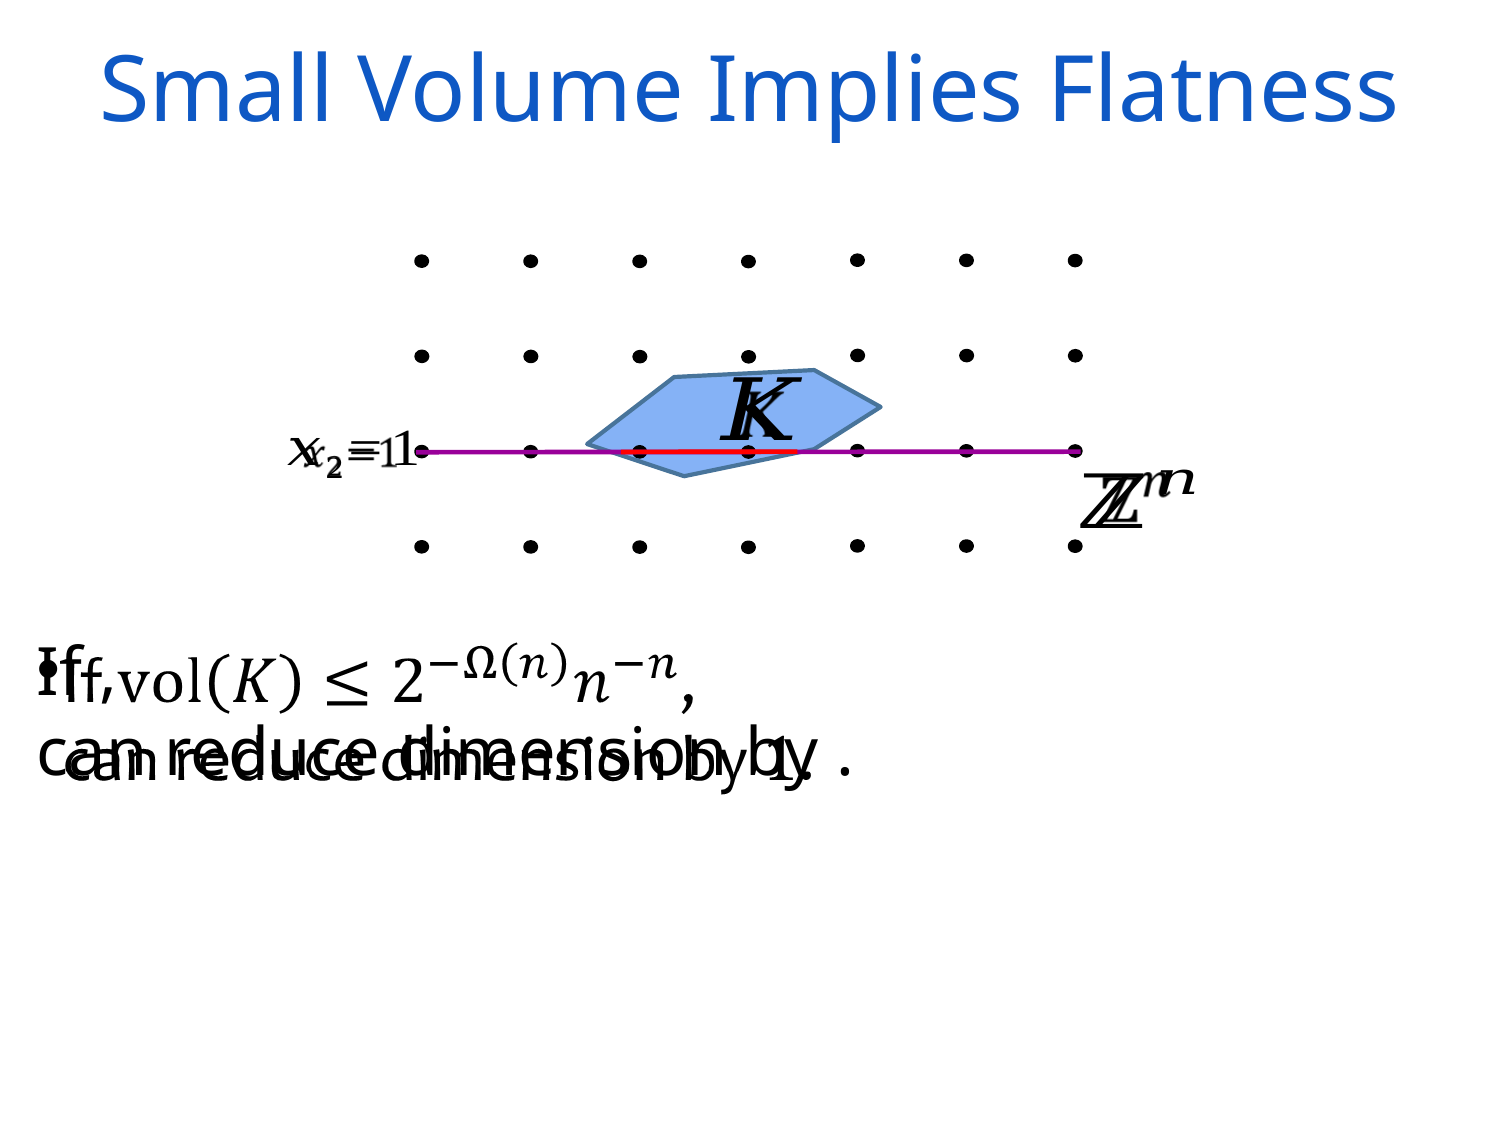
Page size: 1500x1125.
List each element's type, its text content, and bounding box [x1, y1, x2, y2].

text_box [809, 367, 846, 451]
text_box [1087, 451, 1198, 548]
text_box Small Volume Implies Flatness [75, 2, 1425, 148]
text_box [283, 419, 410, 486]
text_box [760, 453, 809, 462]
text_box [851, 255, 1081, 552]
text_box [21, 621, 1464, 884]
text_box [760, 365, 809, 451]
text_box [416, 256, 755, 553]
